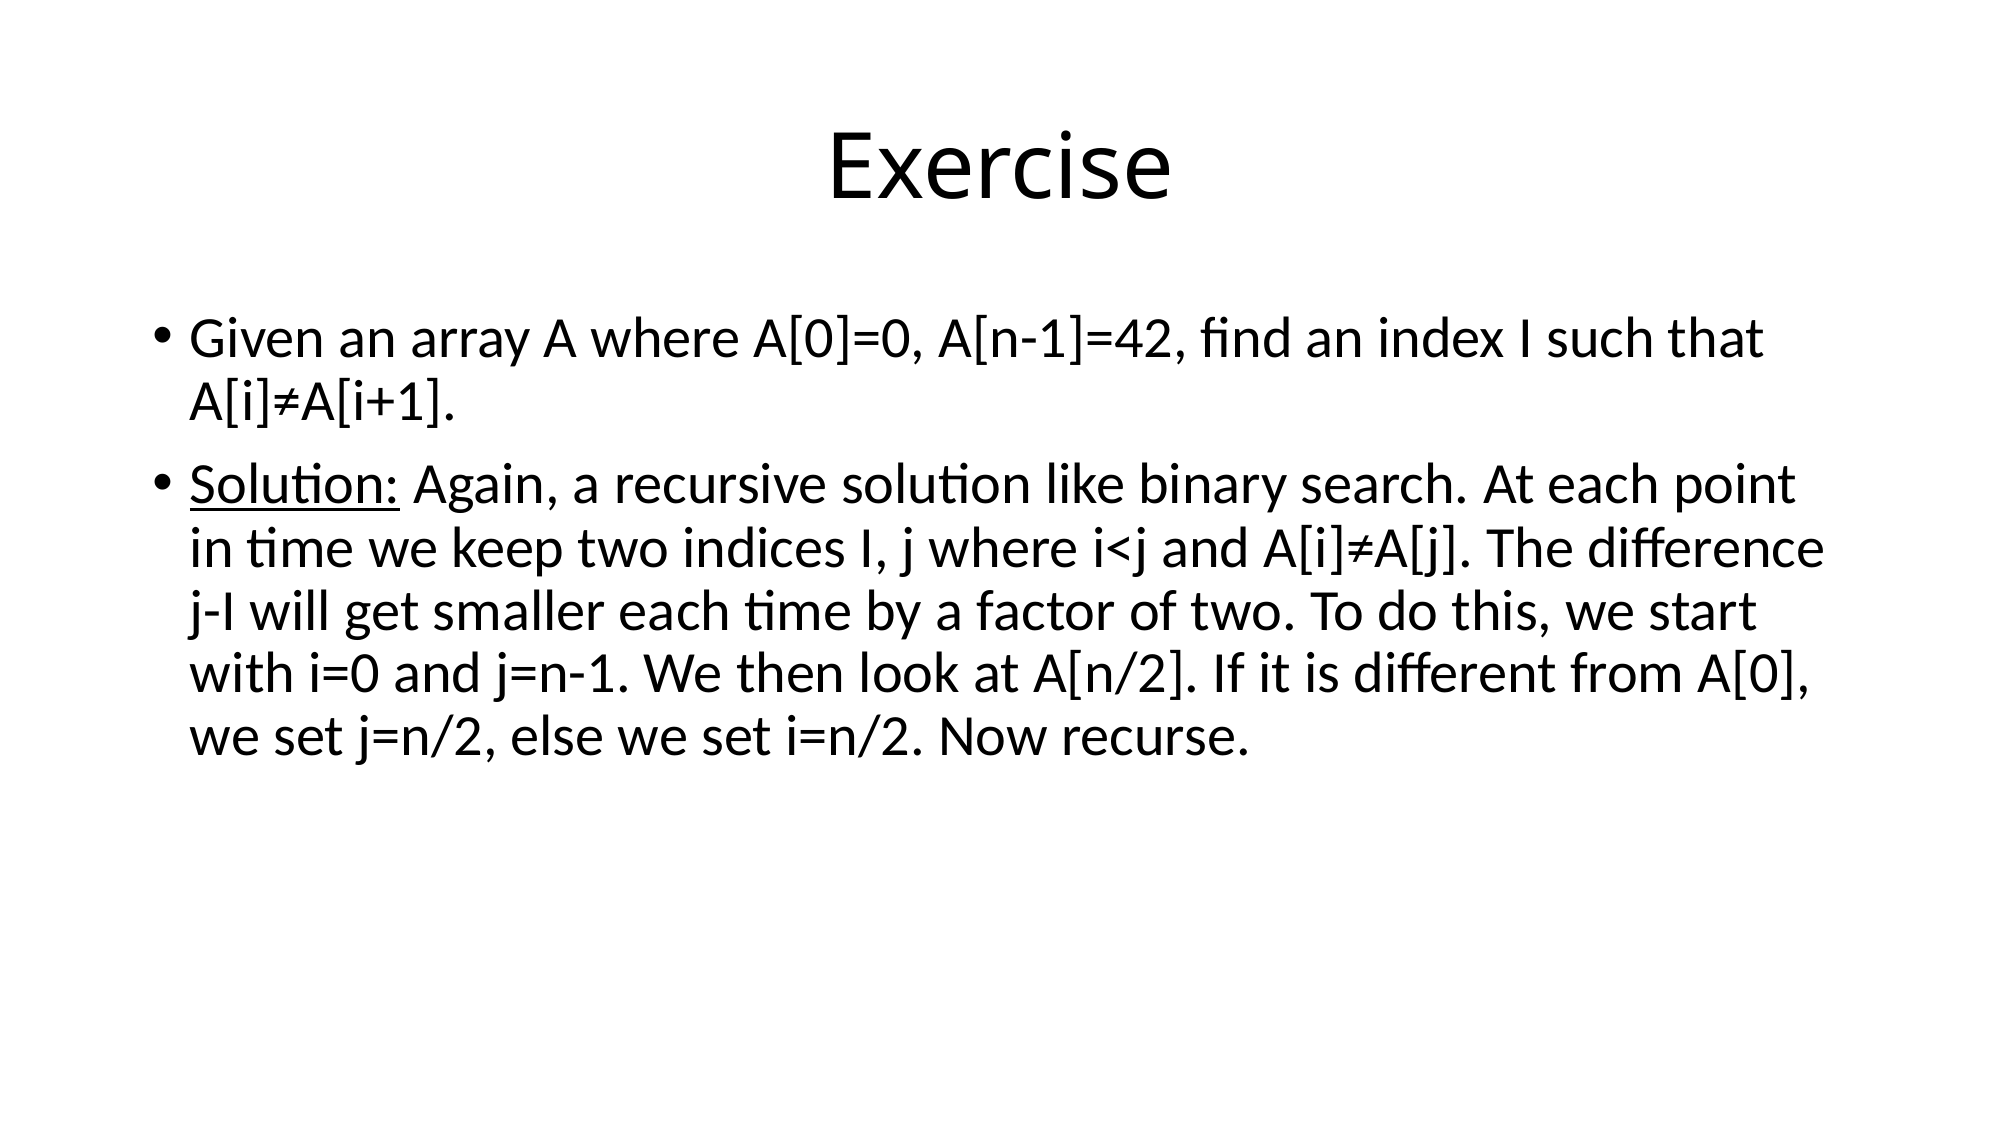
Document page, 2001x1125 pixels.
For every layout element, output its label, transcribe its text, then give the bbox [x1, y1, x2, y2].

list Given an array A where A[0]=0, A[n-1]=42, find an index I such that A[i]≠A[i+1]. Solution: Again, a recursive solution like binary search. At each point in time we keep two indices I, j where i<j and A[i]≠A[j]. The difference j-I will get smaller each time by a factor of two. To do this, we start with i=0 and j=n-1. We then look at A[n/2]. If it is different from A[0], we set j=n/2, else we set i=n/2. Now recurse. [137, 299, 1863, 1014]
title Exercise [137, 59, 1863, 278]
